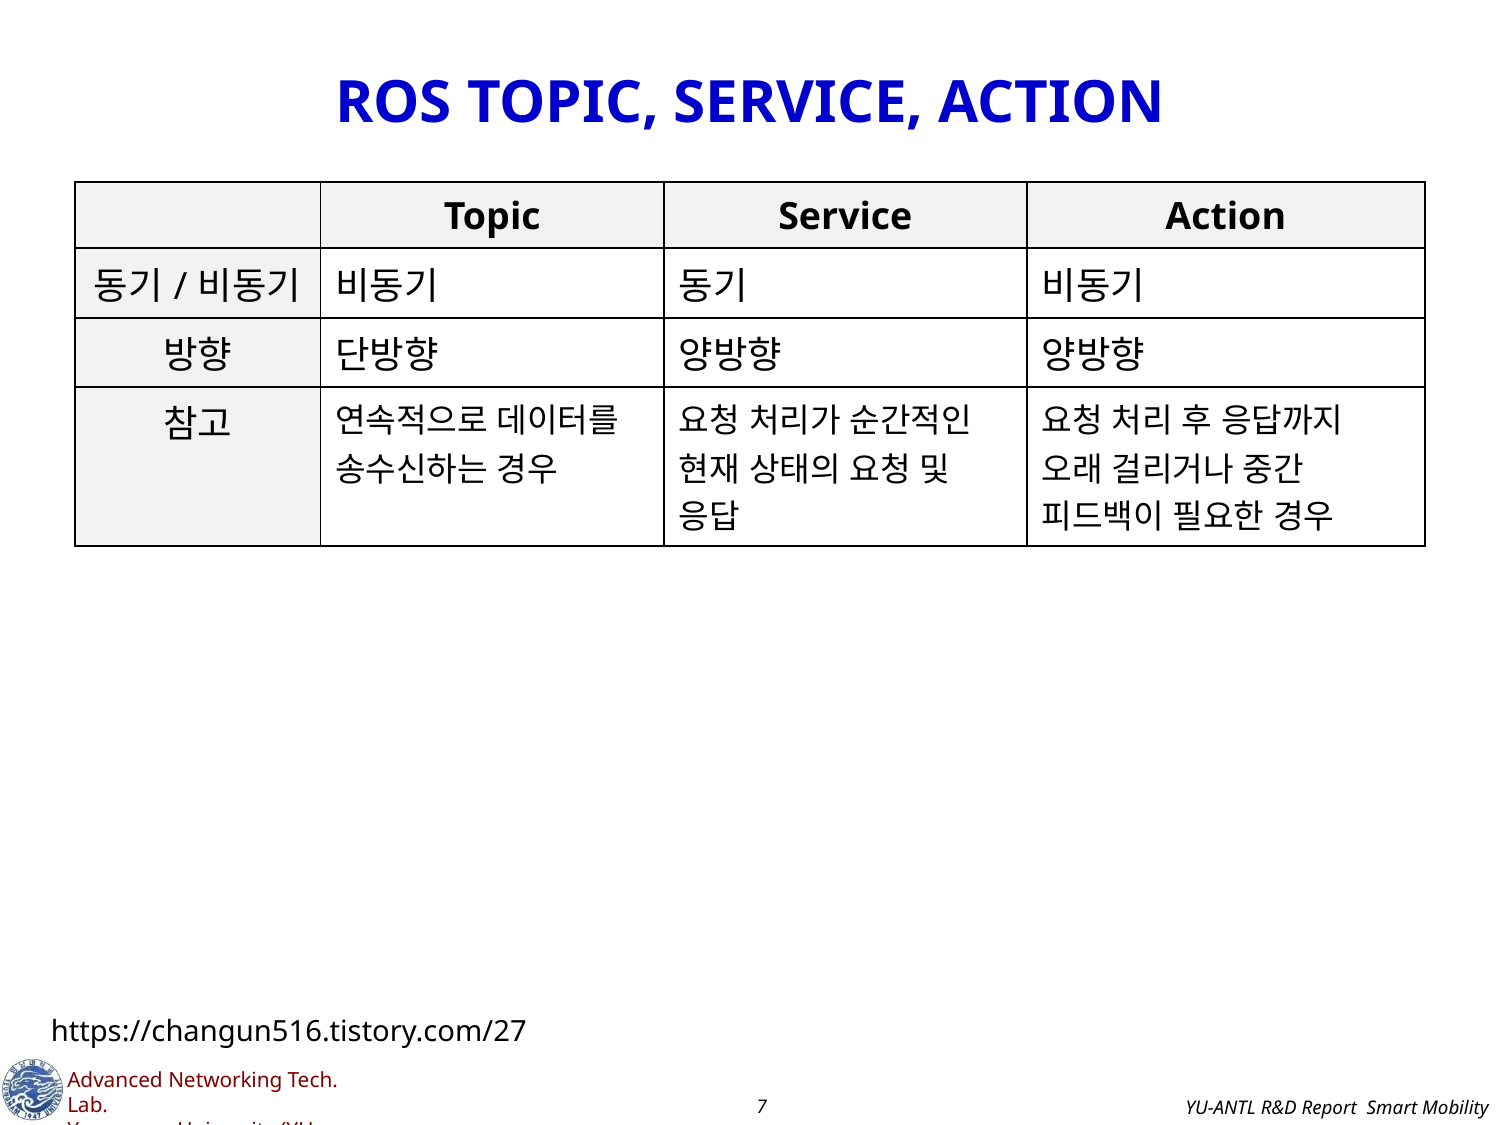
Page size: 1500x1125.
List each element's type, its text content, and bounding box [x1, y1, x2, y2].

table_cell 양방향 [665, 319, 1026, 386]
table_cell 요청 처리가 순간적인 현재 상태의 요청 및 응답 [665, 388, 1026, 545]
table_cell 참고 [76, 388, 320, 545]
title ROS TOPIC, SERVICE, ACTION [74, 44, 1426, 154]
text_box https://changun516.tistory.com/27 [36, 1004, 543, 1055]
table_header Topic [321, 183, 663, 247]
table_cell 동기/비동기 [76, 249, 320, 317]
table_header Action [1028, 183, 1424, 247]
table_cell 비동기 [321, 249, 663, 317]
table_cell 동기 [665, 249, 1026, 317]
table_cell 단방향 [321, 319, 663, 386]
table_header Service [665, 183, 1026, 247]
table_cell 비동기 [1028, 249, 1424, 317]
picture [0, 1057, 66, 1124]
table_cell 요청 처리 후 응답까지 오래 걸리거나 중간 피드백이 필요한 경우 [1028, 388, 1424, 545]
table_header [76, 183, 320, 247]
table_cell 방향 [76, 319, 320, 386]
table_cell 양방향 [1028, 319, 1424, 386]
table_cell 연속적으로 데이터를 송수신하는 경우 [321, 388, 663, 545]
